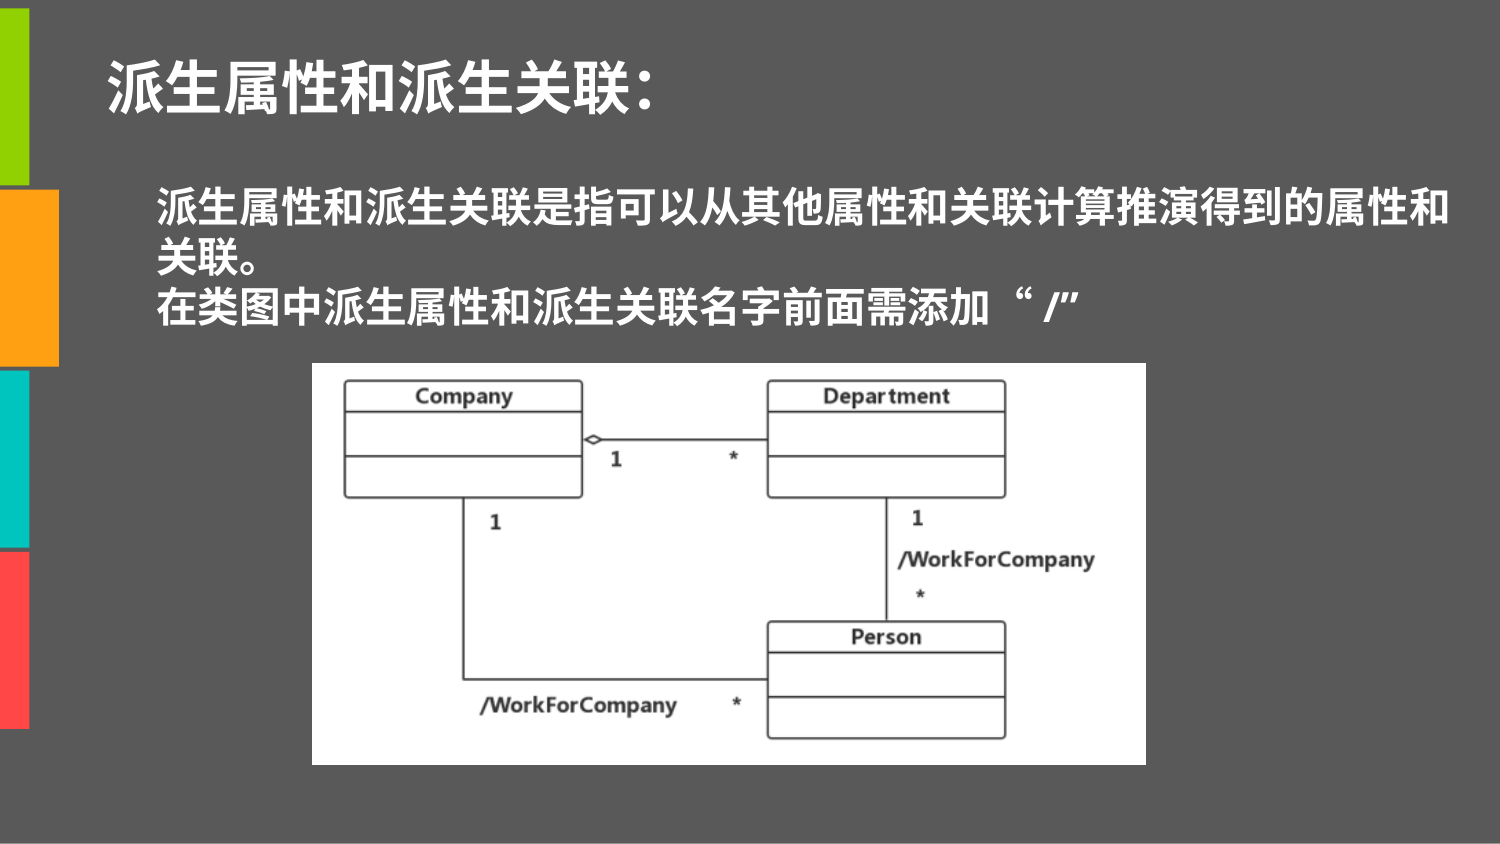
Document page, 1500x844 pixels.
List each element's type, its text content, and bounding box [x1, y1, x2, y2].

text_box [0, 6, 32, 187]
text_box 派生属性和派生关联： [91, 43, 705, 129]
text_box [0, 550, 32, 731]
text_box 派生属性和派生关联是指可以从其他属性和关联计算推演得到的属性和关联。 在类图中派生属性和派生关联名字前面需添加“/” [141, 173, 1471, 339]
text_box [0, 187, 61, 369]
text_box [0, 369, 32, 550]
picture [312, 362, 1146, 765]
